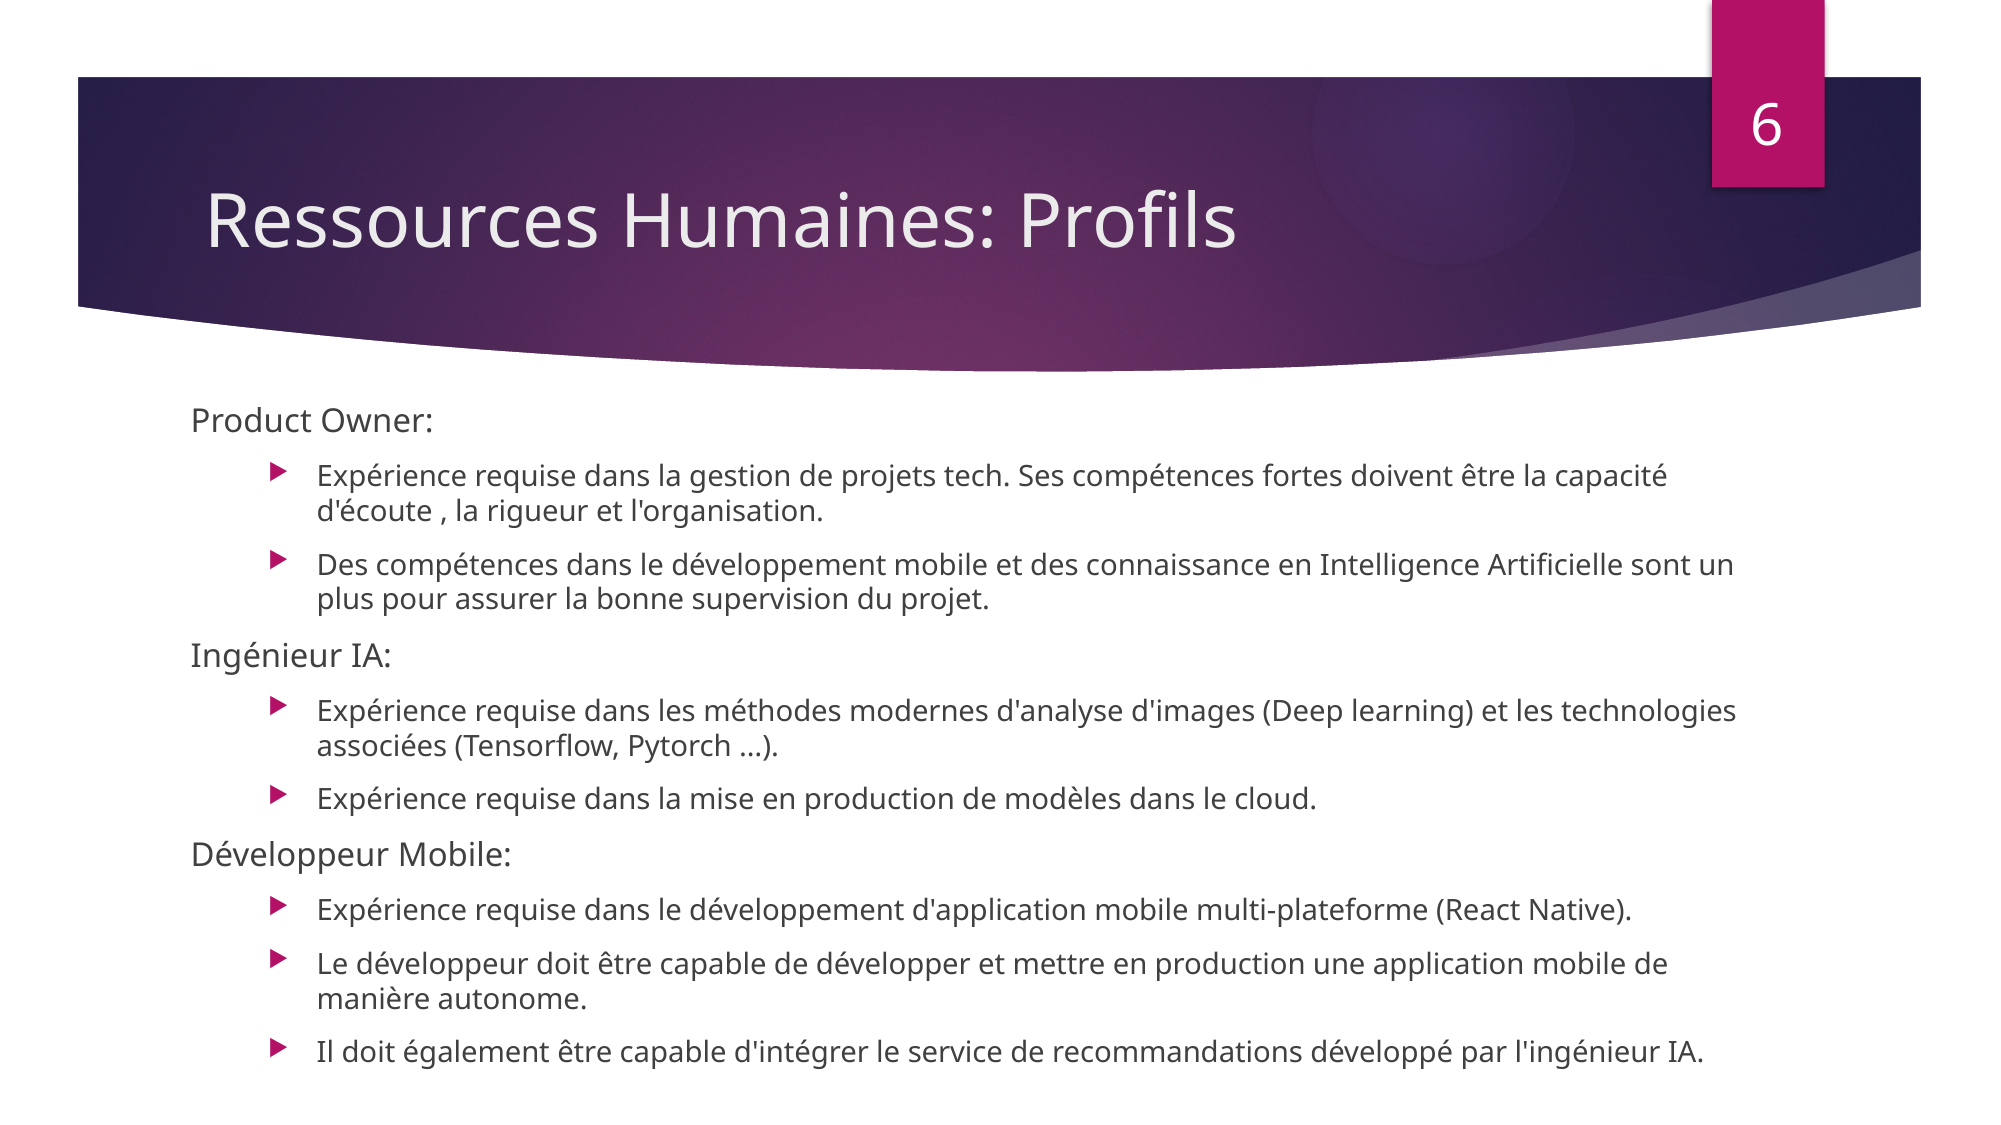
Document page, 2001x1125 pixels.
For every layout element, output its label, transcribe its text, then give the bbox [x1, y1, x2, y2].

slide_number 6 [1698, 48, 1836, 175]
title Ressources Humaines: Profils [189, 159, 1627, 276]
list Product Owner: Expérience requise dans la gestion de projets tech. Ses compétences fortes doivent être la capacité d'écoute , la rigueur et l'organisation. Des compétences dans le développement mobile et des connaissance en Intelligence Artificielle sont un plus pour assurer la bonne supervision du projet. Ingénieur IA: Expérience requise dans les méthodes modernes d'analyse d'images (Deep learning) et les technologies associées (Tensorflow, Pytorch …). Expérience requise dans la mise en production de modèles dans le cloud. Développeur Mobile: Expérience requise dans le développement d'application mobile multi-plateforme (React Native). Le développeur doit être capable de développer et mettre en production une application mobile de manière autonome. Il doit également être capable d'intégrer le service de recommandations développé par l'ingénieur IA. [175, 391, 1794, 1077]
